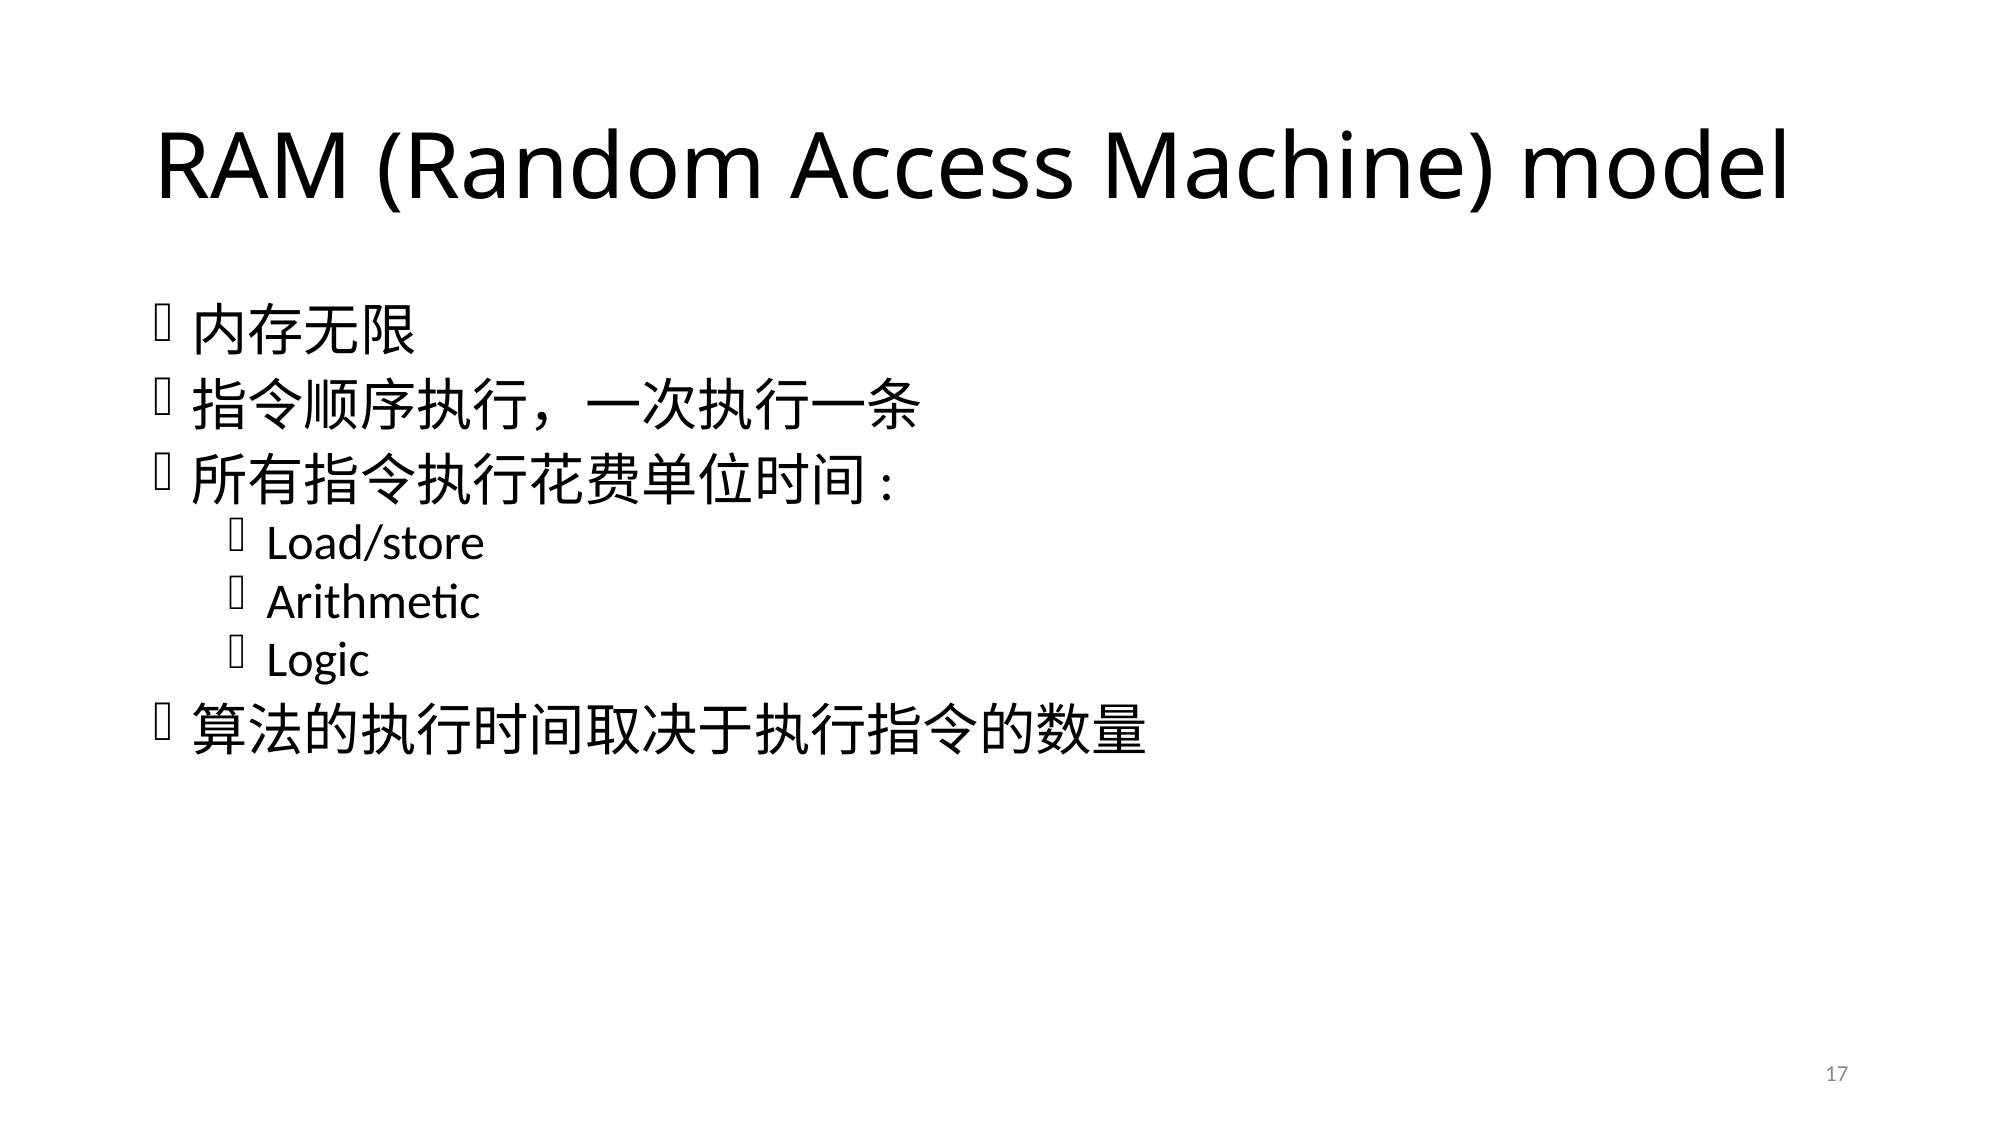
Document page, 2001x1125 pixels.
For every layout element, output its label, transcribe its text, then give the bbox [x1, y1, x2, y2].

list 内存无限 指令顺序执行，一次执行一条 所有指令执行花费单位时间: Load/store Arithmetic Logic 算法的执行时间取决于执行指令的数量 [138, 299, 1864, 1014]
title RAM (Random Access Machine) model [138, 60, 1864, 278]
slide_number 17 [1413, 1042, 1864, 1103]
